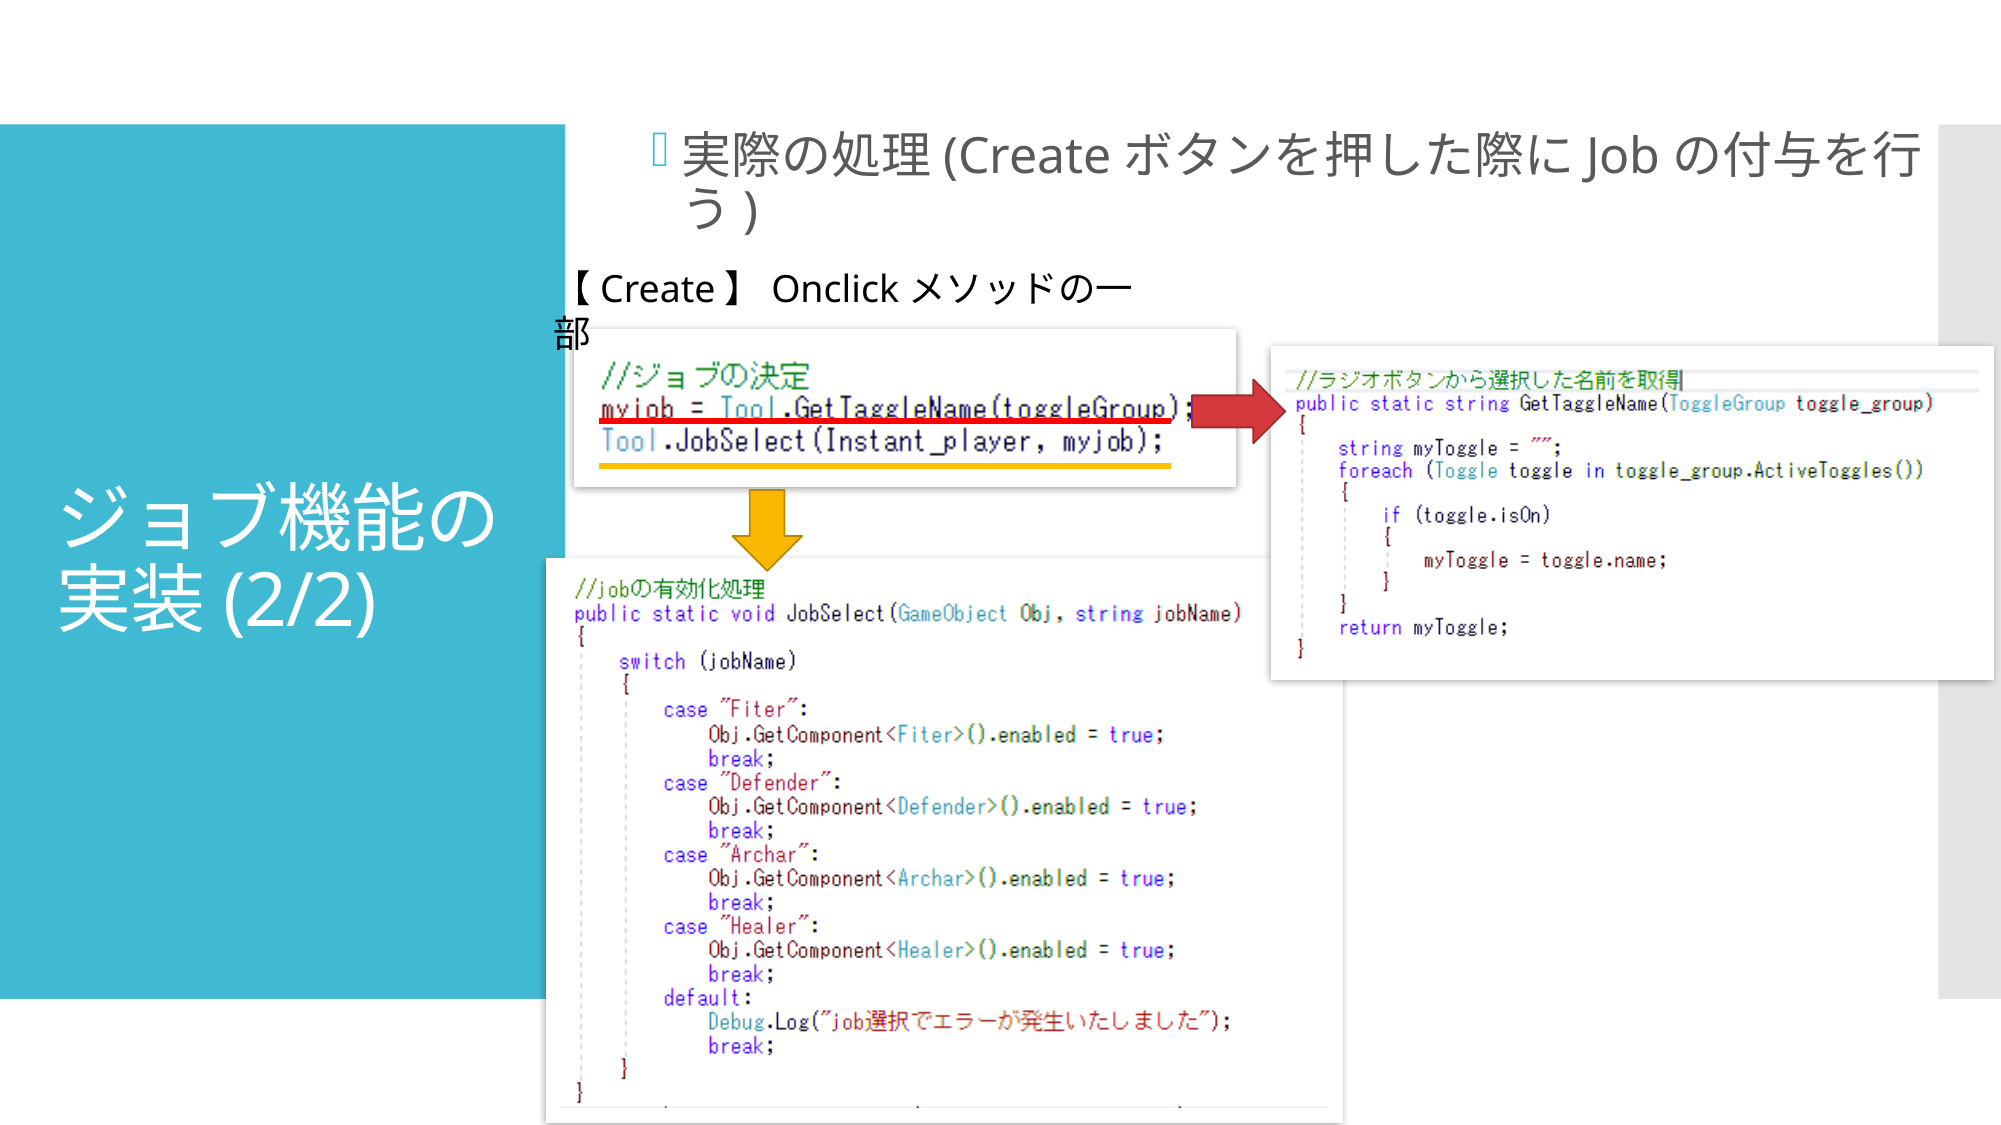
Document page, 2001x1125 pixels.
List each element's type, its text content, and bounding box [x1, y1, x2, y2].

title ジョブ機能の実装(2/2) [41, 184, 525, 940]
text_box [1222, 378, 1285, 445]
text_box [731, 489, 803, 572]
list 実際の処理(Createボタンを押した際にJobの付与を行う) [636, 70, 1980, 298]
picture [588, 343, 1222, 474]
text_box 【Create】Onclickメソッドの一部 [539, 257, 1171, 363]
picture [559, 360, 1980, 1109]
